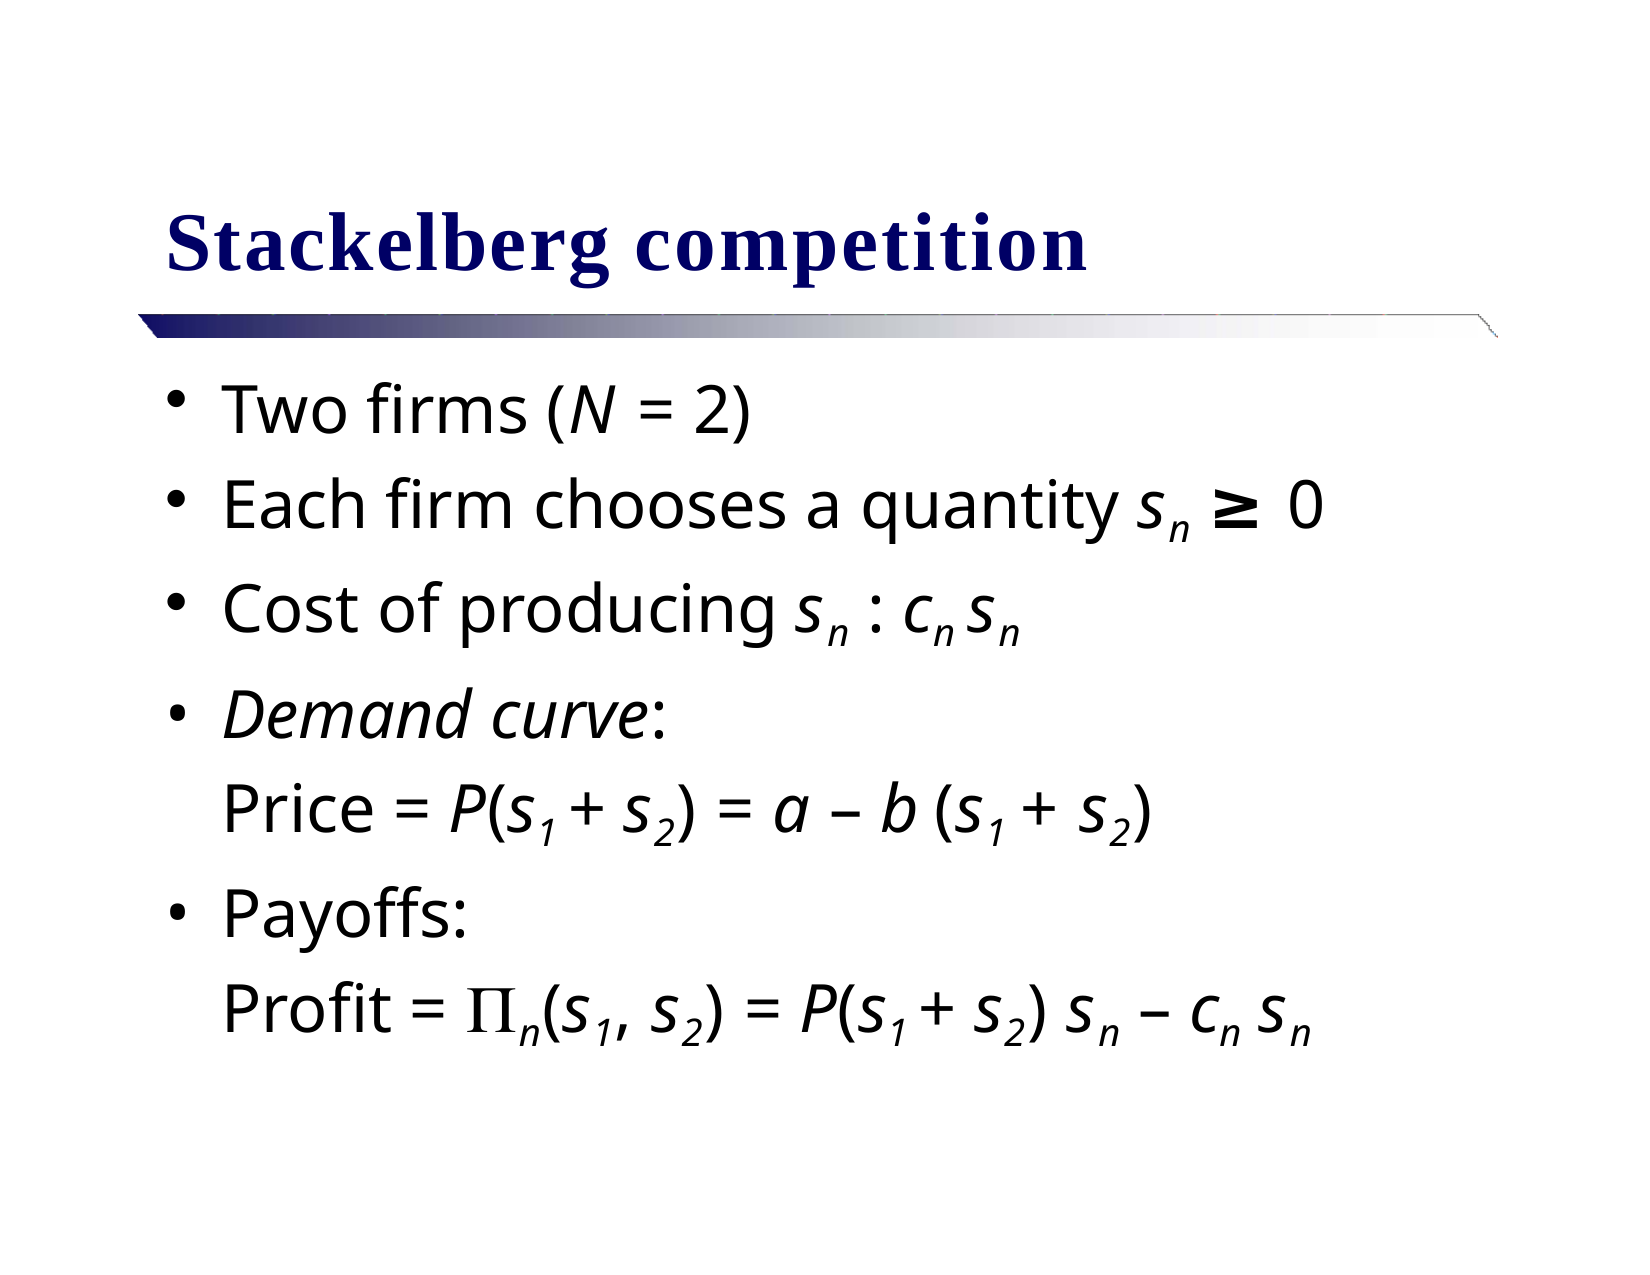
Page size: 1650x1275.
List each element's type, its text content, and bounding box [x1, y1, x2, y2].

text_box [137, 312, 163, 338]
text_box Two firms (N = 2) Each firm chooses a quantity sn ≥ 0 Cost of producing sn : cn sn Demand curve: Price = P(s1 + s2) = a – b (s1 + s2) Payoffs: Profit = n(s1, s2) = P(s1 + s2) sn – cn sn [158, 348, 1377, 1055]
text_box [1096, 312, 1500, 338]
title Stackelberg competition [163, 184, 1096, 348]
